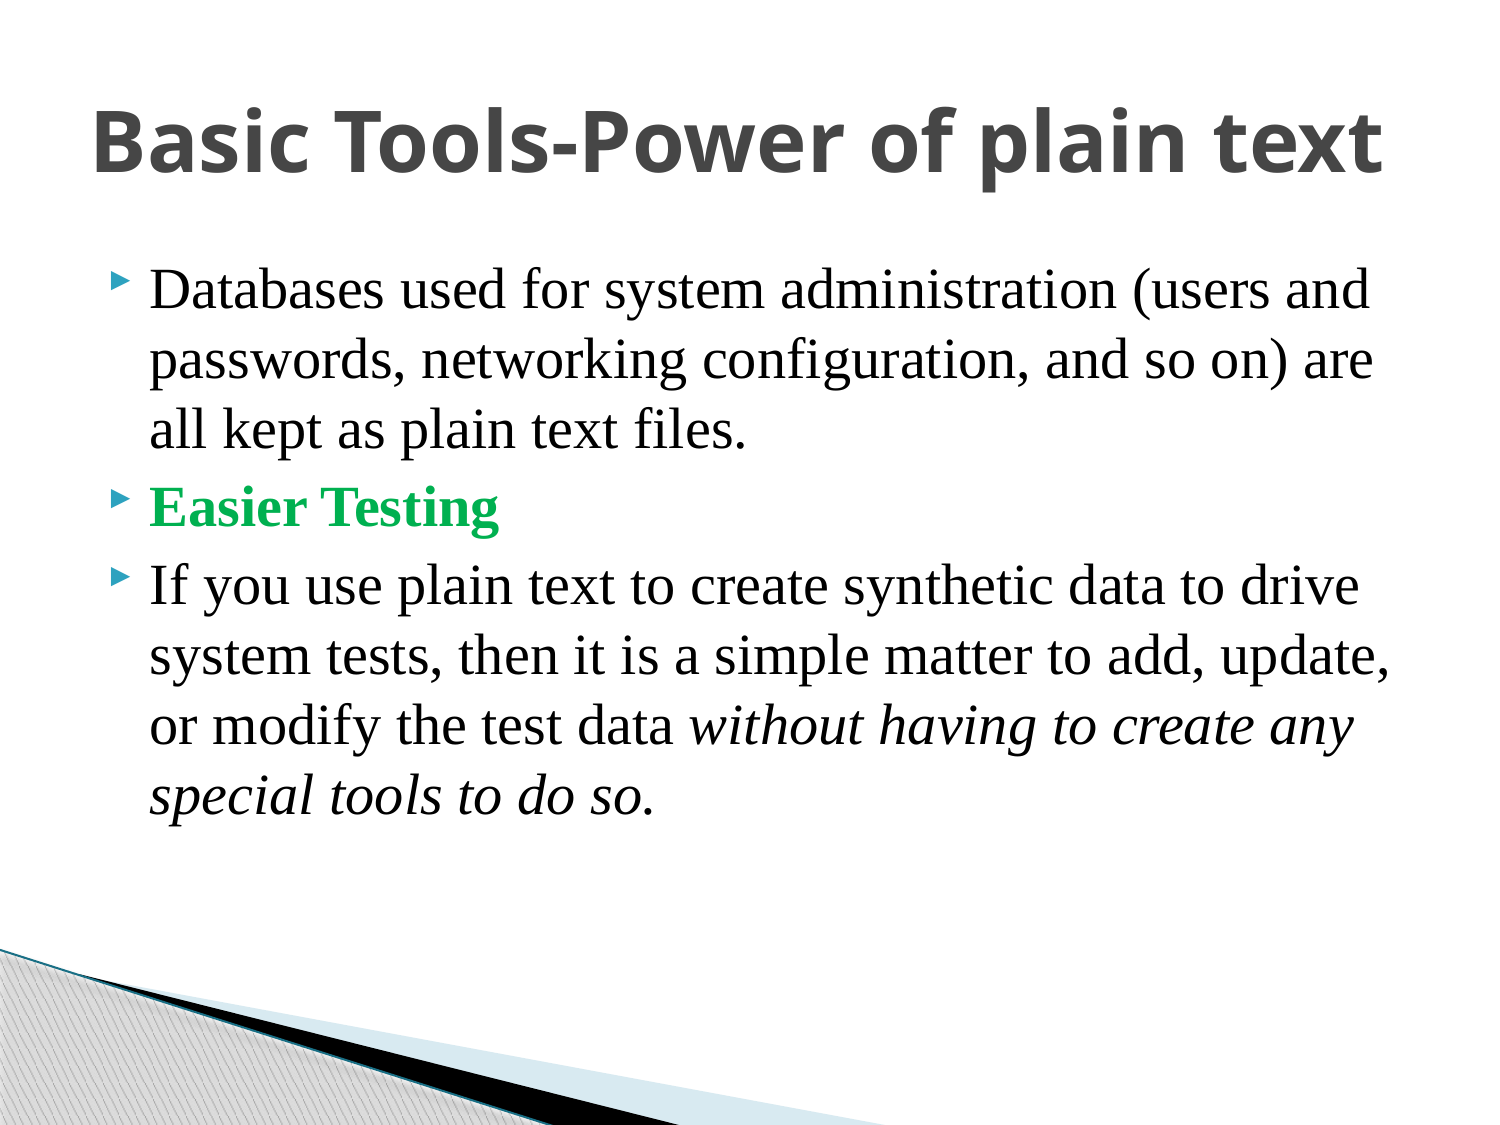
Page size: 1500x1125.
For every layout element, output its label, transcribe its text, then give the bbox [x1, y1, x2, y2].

title Basic Tools-Power of plain text [75, 45, 1425, 233]
list Databases used for system administration (users and passwords, networking configuration, and so on) are all kept as plain text files. Easier Testing If you use plain text to create synthetic data to drive system tests, then it is a simple matter to add, update, or modify the test data without having to create any special tools to do so. [75, 243, 1425, 986]
